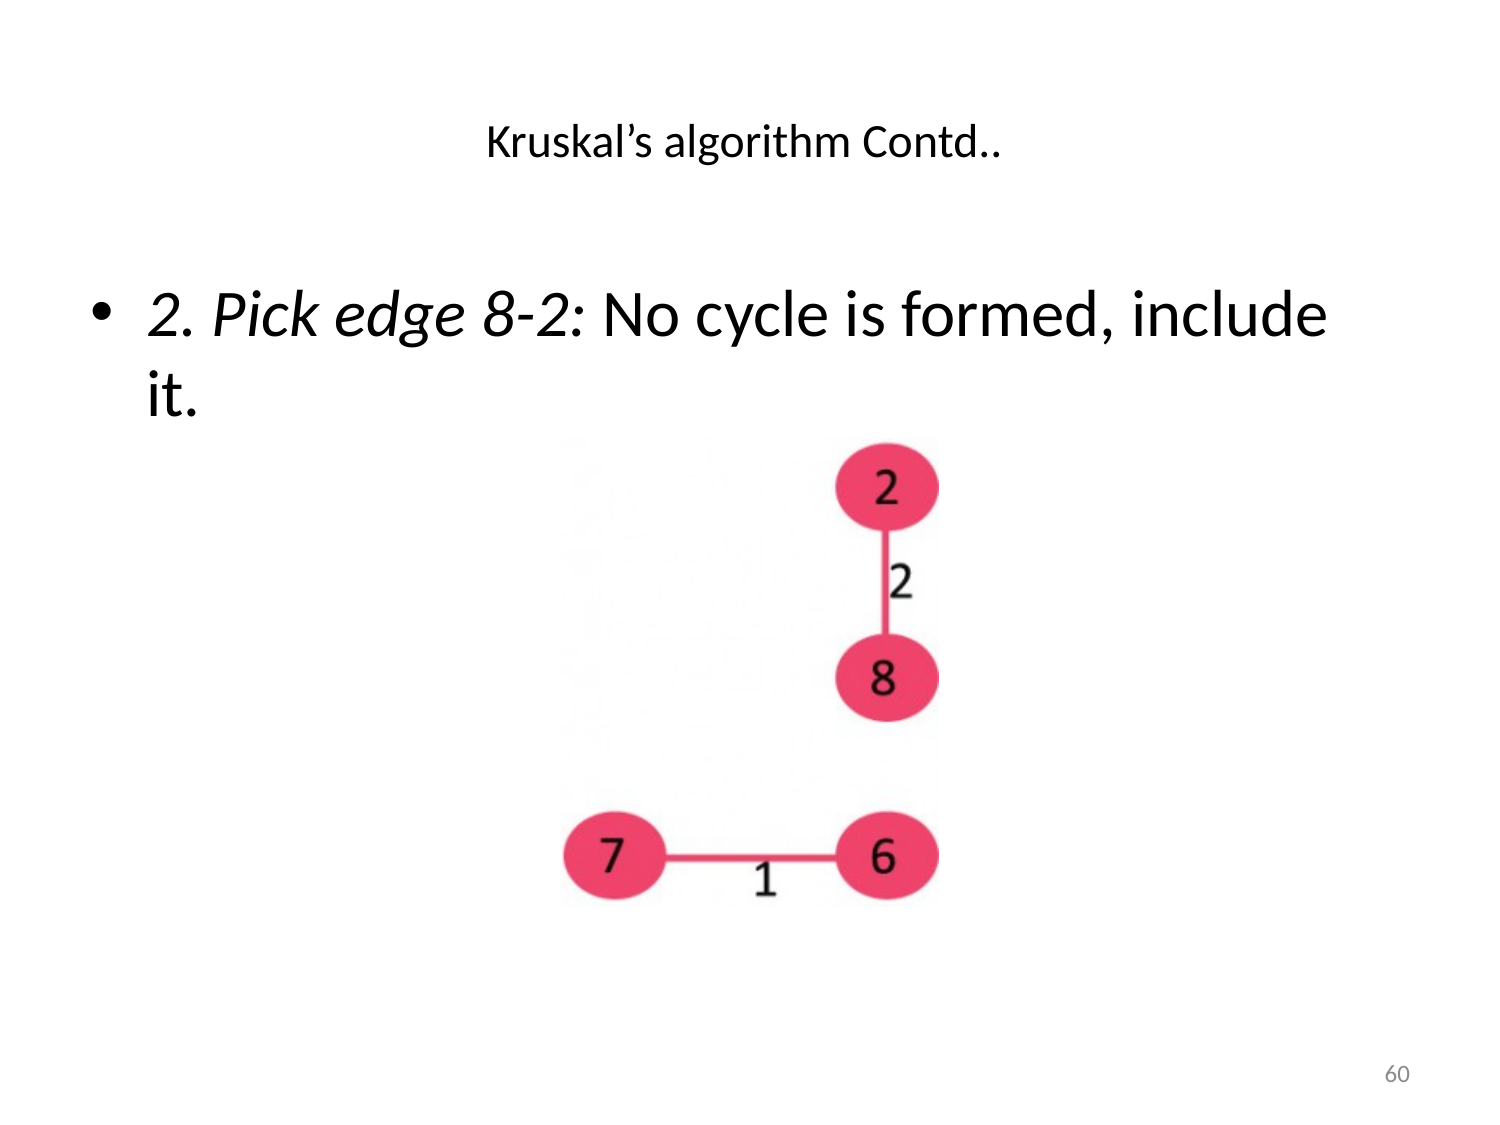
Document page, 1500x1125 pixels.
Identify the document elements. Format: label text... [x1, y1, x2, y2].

slide_number 60 [1074, 1042, 1425, 1103]
picture [561, 437, 939, 907]
title Kruskal’s algorithm Contd.. [75, 45, 1425, 233]
list 2. Pick edge 8-2: No cycle is formed, include it. [75, 262, 1425, 1005]
